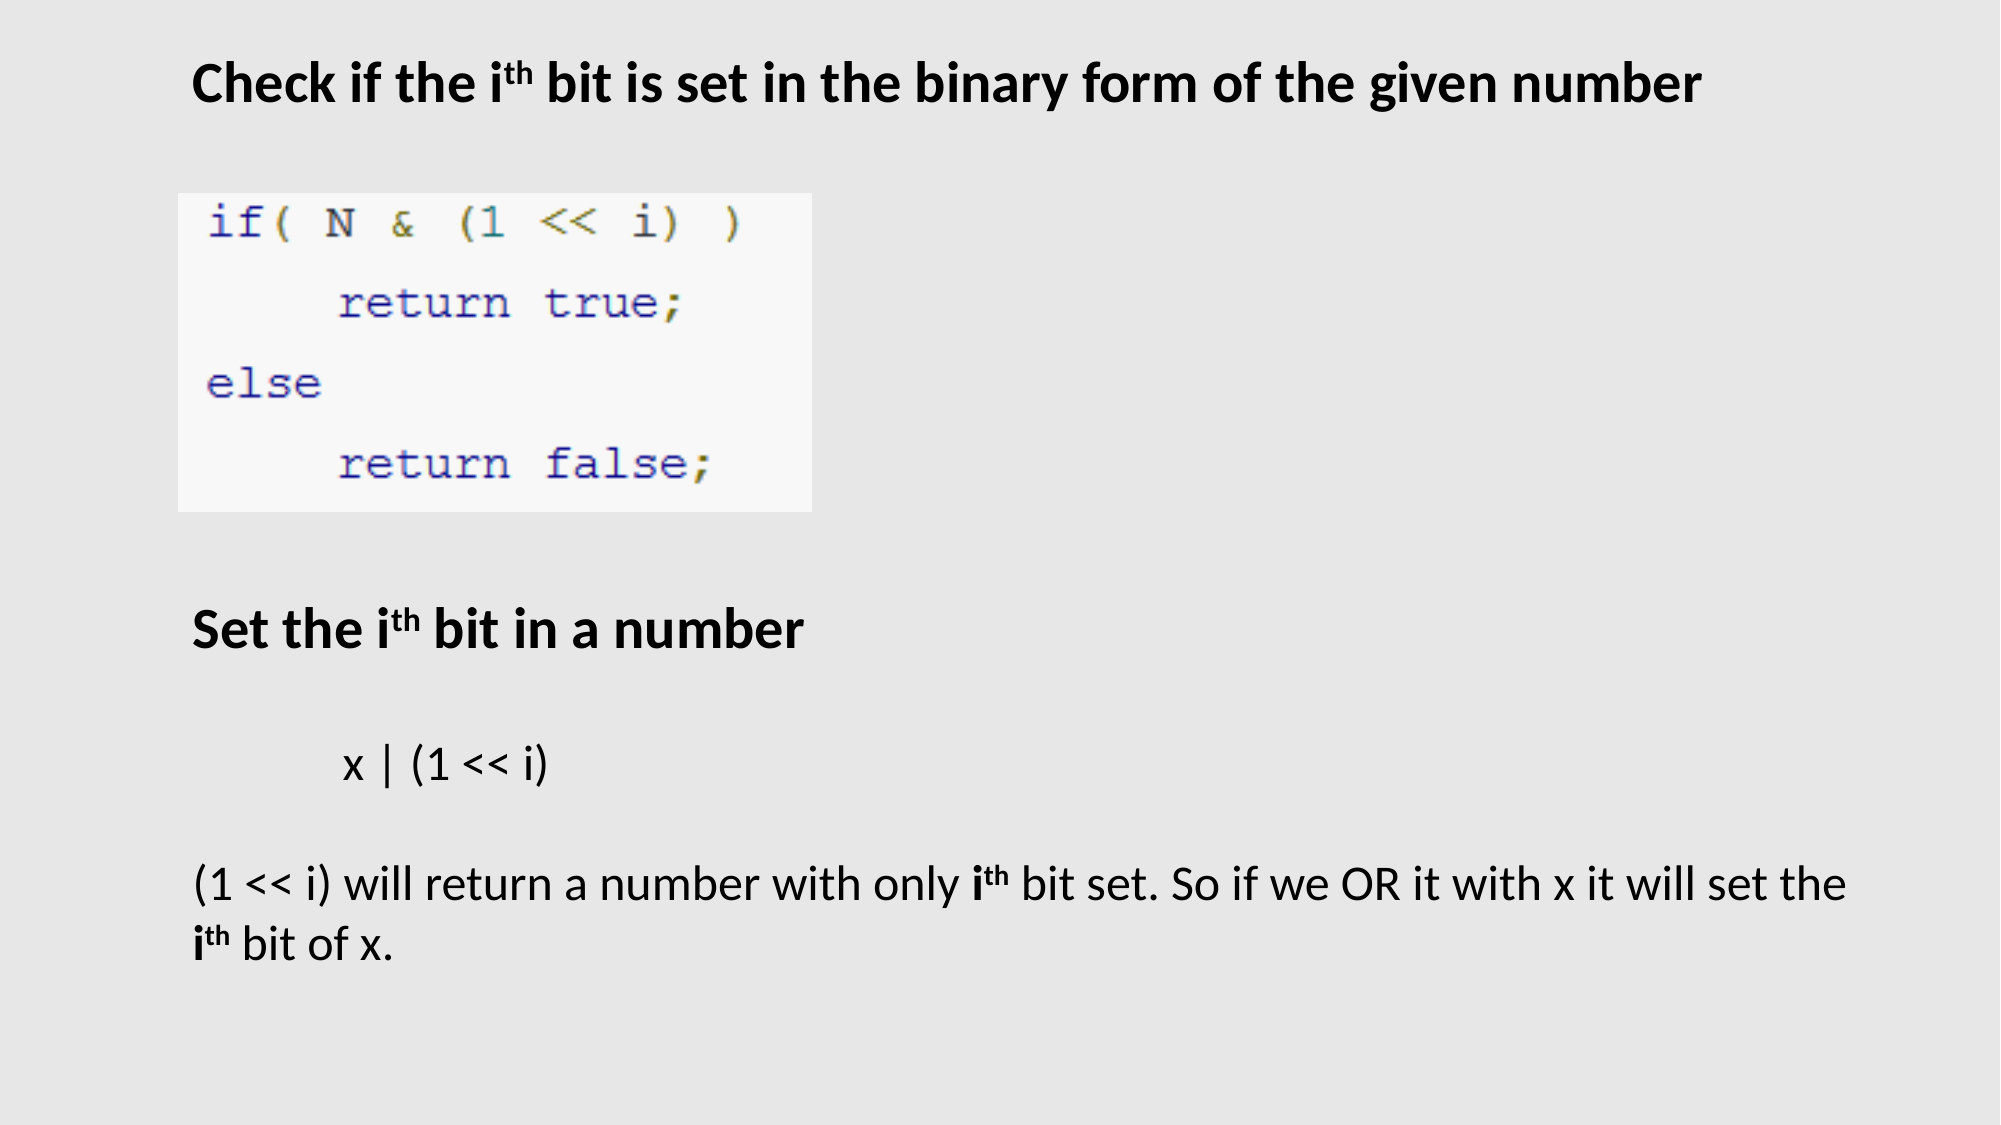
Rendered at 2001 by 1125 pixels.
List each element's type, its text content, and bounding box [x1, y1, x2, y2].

text_box Set the ith bit in a number x | (1 << i) (1 << i) will return a number with only ith bit set. So if we OR it with x it will set the ith bit of x. [177, 582, 1884, 978]
picture [178, 193, 812, 512]
text_box Check if the ith bit is set in the binary form of the given number [177, 36, 1837, 122]
